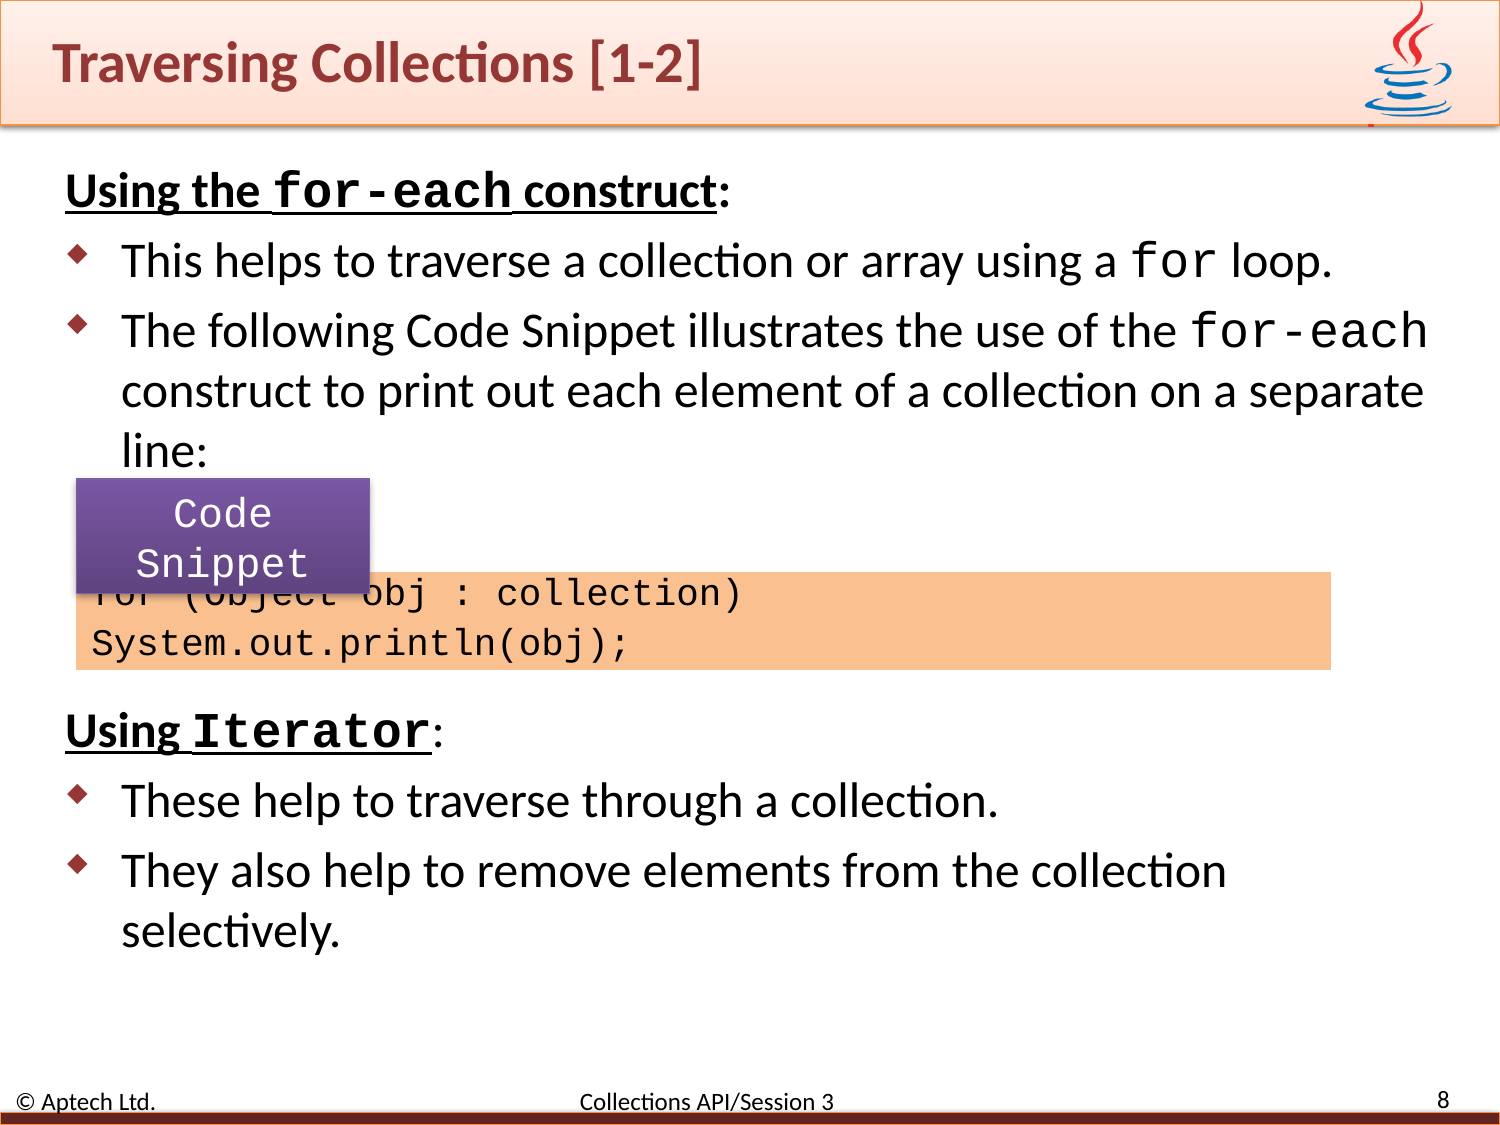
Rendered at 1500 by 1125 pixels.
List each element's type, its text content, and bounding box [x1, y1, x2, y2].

picture [1362, 0, 1454, 127]
footer © Aptech Ltd. Collections API/Session 3 [0, 1087, 1325, 1113]
title Traversing Collections [1-2] [37, 24, 1288, 93]
text_box Code Snippet [76, 478, 370, 594]
text_box for (Object obj : collection) System.out.println(obj); [76, 572, 1331, 670]
slide_number 8 [1337, 1084, 1465, 1113]
list Using the for-each construct: This helps to traverse a collection or array using a for loop. The following Code Snippet illustrates the use of the for-each construct to print out each element of a collection on a separate line: Using Iterator: These help to traverse through a collection. They also help to remove elements from the collection selectively. [49, 149, 1463, 1013]
